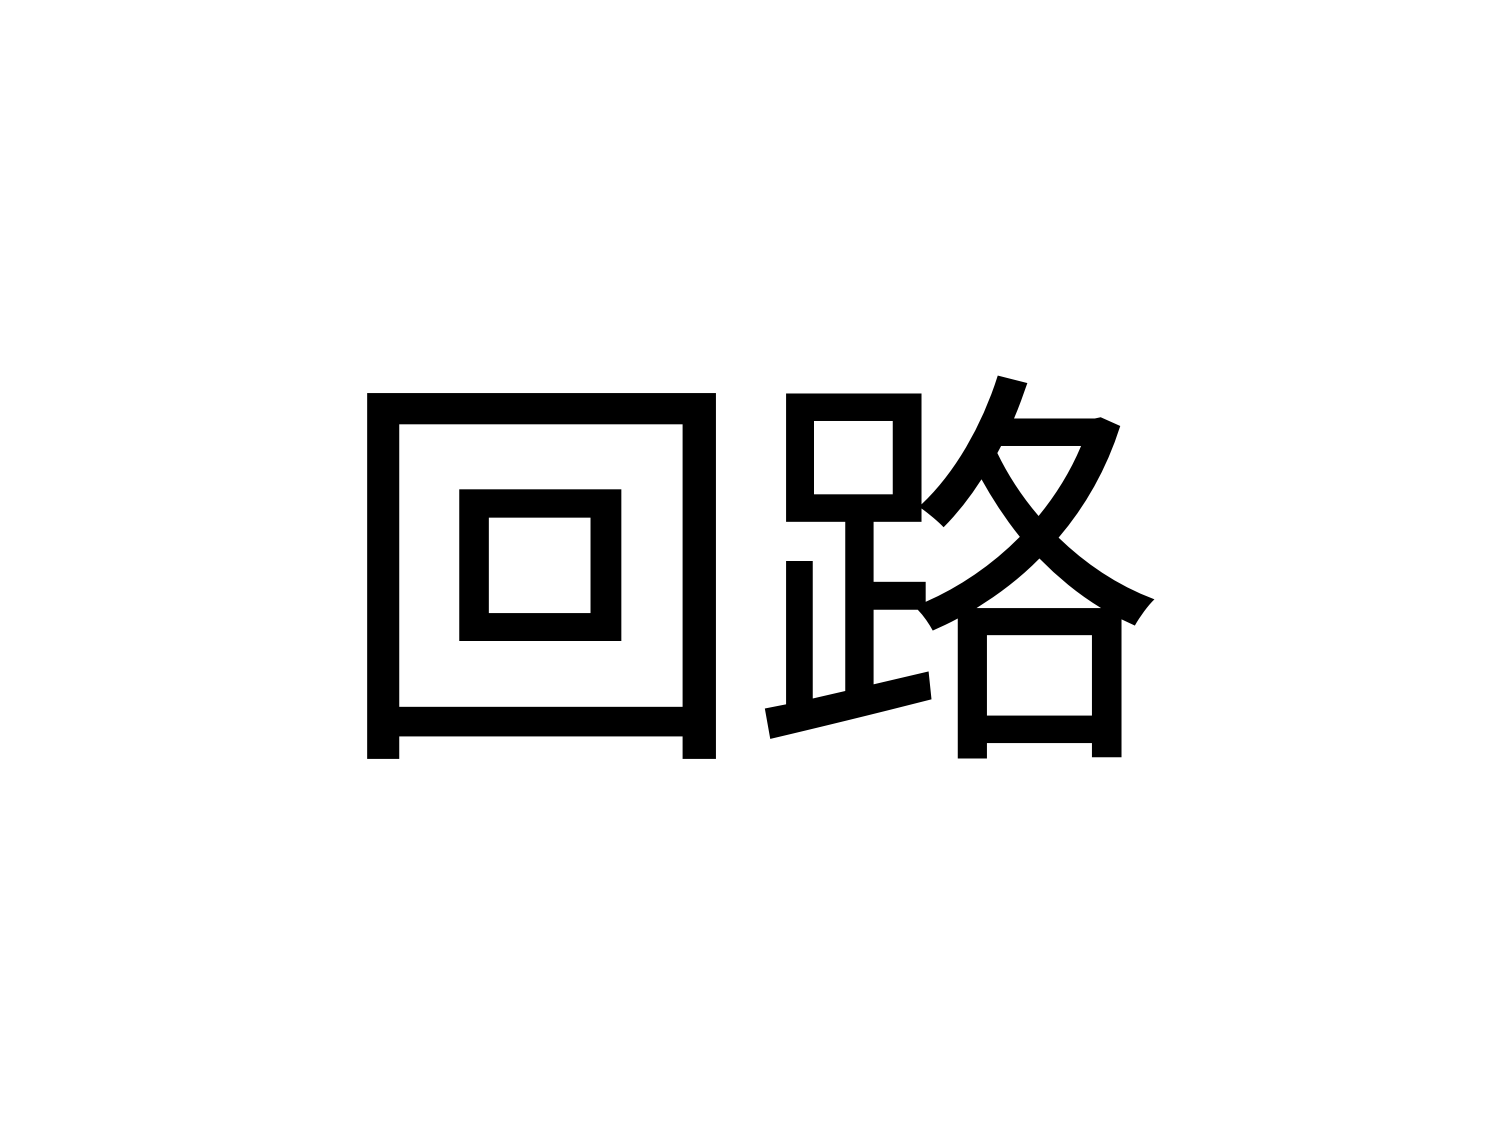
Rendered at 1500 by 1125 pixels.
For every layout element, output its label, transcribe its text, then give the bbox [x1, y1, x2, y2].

text_box 回路 [318, 302, 1182, 818]
